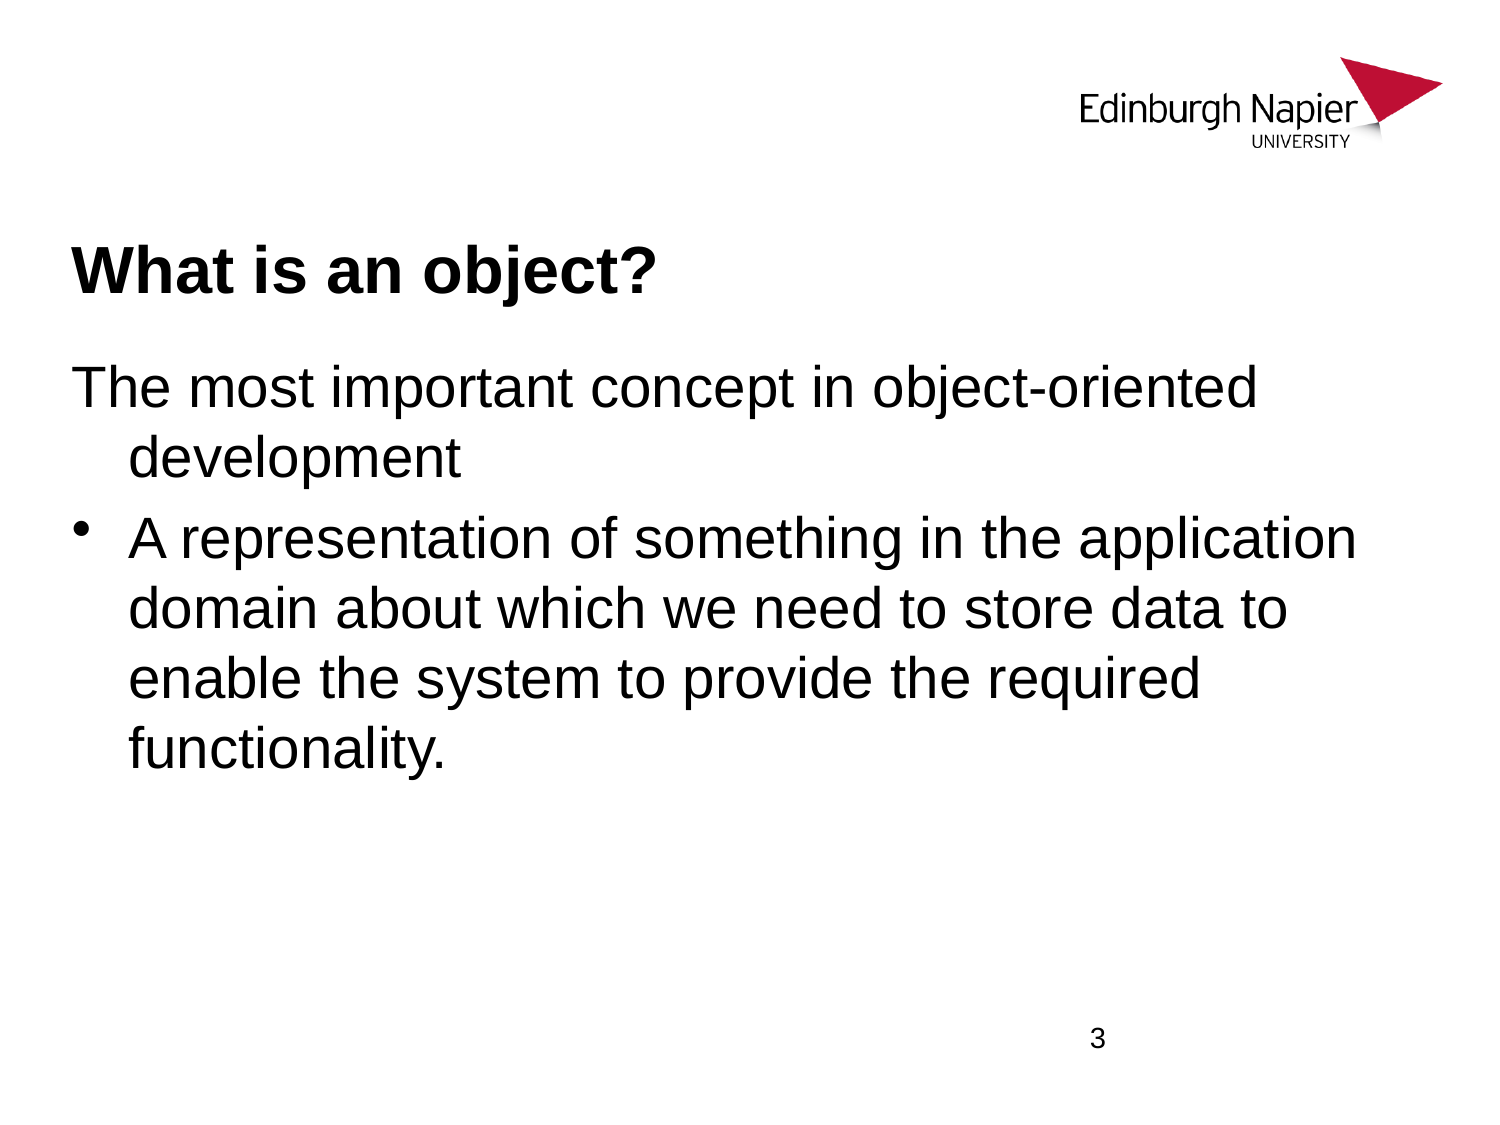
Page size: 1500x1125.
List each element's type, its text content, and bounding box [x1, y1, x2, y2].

title What is an object? [56, 209, 1443, 325]
slide_number 3 [1074, 1035, 1388, 1088]
list The most important concept in object-oriented development A representation of something in the application domain about which we need to store data to enable the system to provide the required functionality. [56, 340, 1443, 1035]
picture [1081, 57, 1443, 148]
